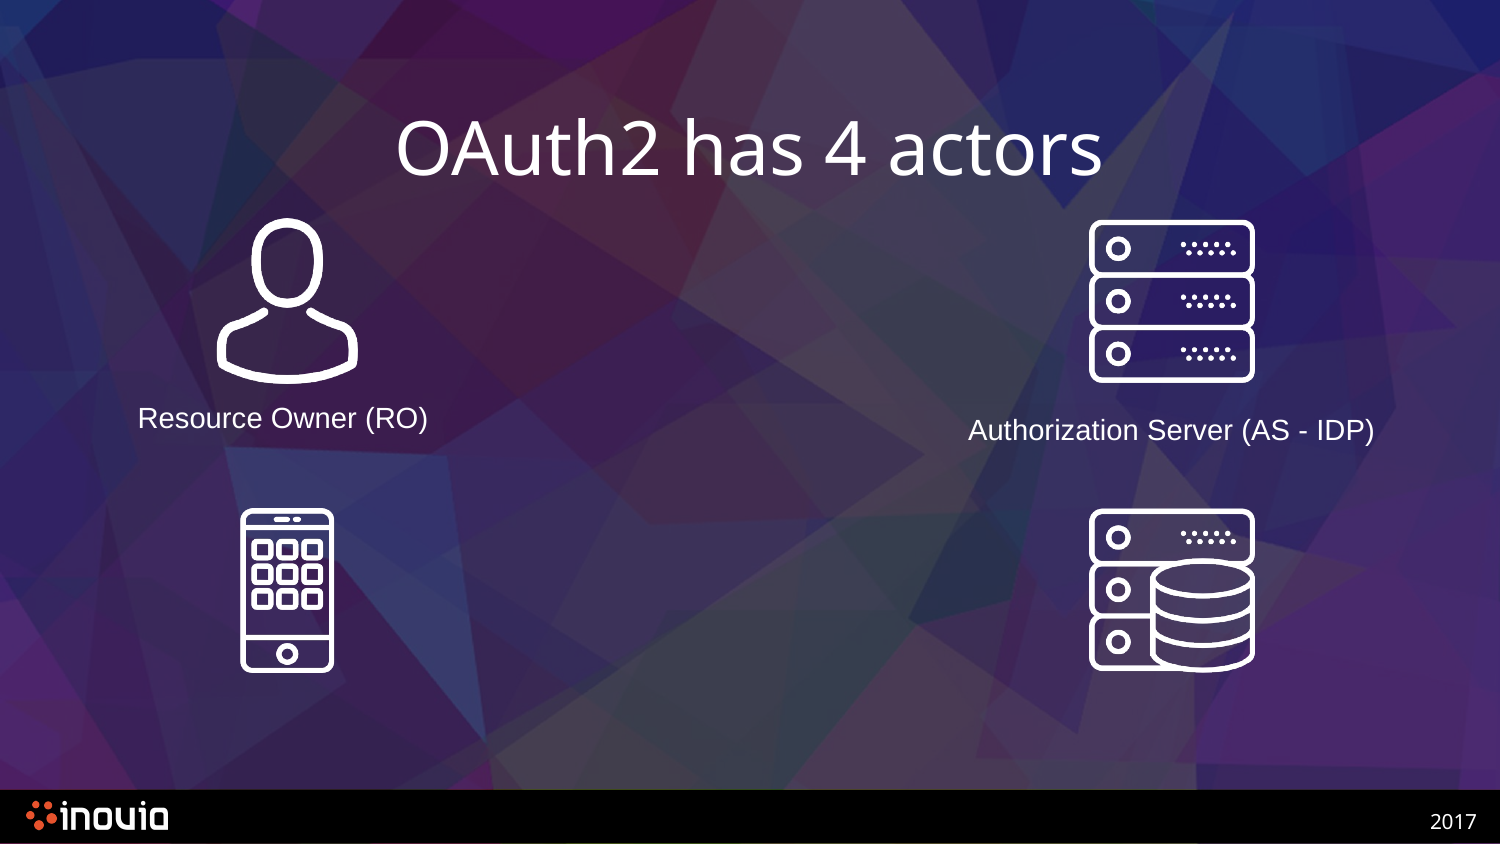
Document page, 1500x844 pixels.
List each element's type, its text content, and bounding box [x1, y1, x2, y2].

picture [1089, 507, 1255, 674]
text_box Resource Owner (RO) [122, 384, 466, 436]
picture [26, 768, 168, 844]
picture [204, 218, 370, 384]
picture [1089, 218, 1255, 384]
picture [204, 507, 370, 674]
title OAuth2 has 4 actors [347, 44, 1153, 248]
text_box Authorization Server (AS - IDP) [953, 396, 1392, 448]
